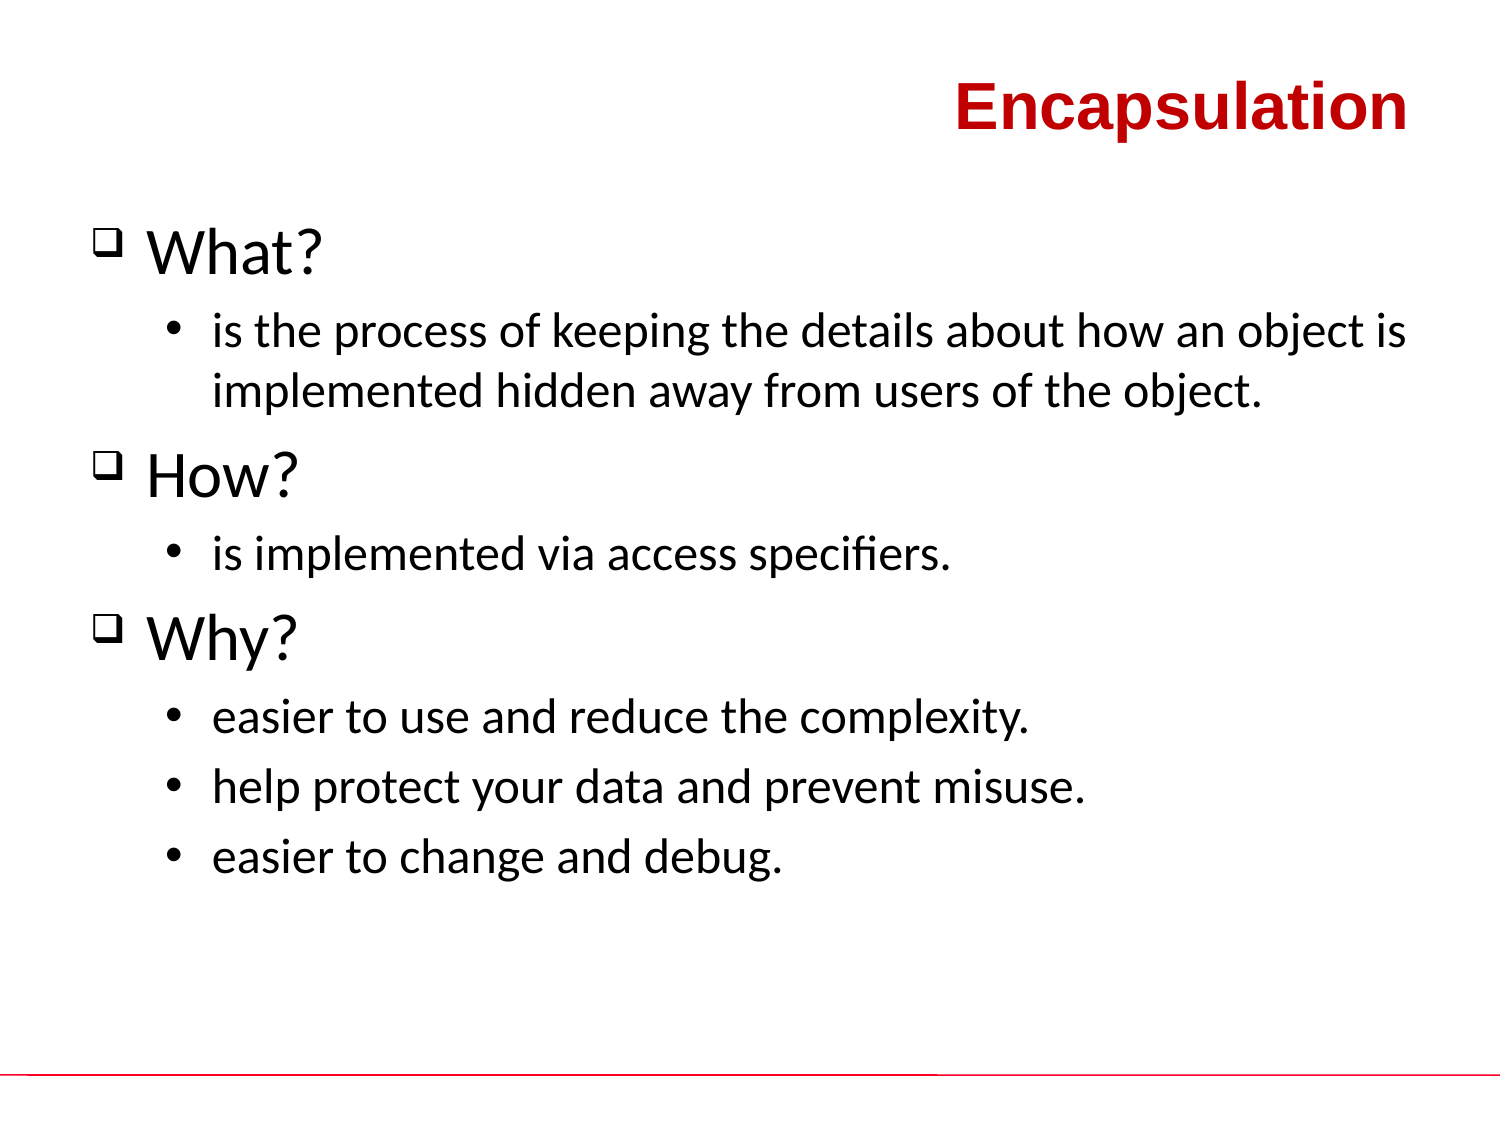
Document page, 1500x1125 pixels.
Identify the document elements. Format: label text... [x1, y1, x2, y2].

list What? is the process of keeping the details about how an object is implemented hidden away from users of the object. How? is implemented via access specifiers. Why? easier to use and reduce the complexity. help protect your data and prevent misuse. easier to change and debug. [74, 199, 1426, 1006]
title Encapsulation [74, 0, 1426, 151]
